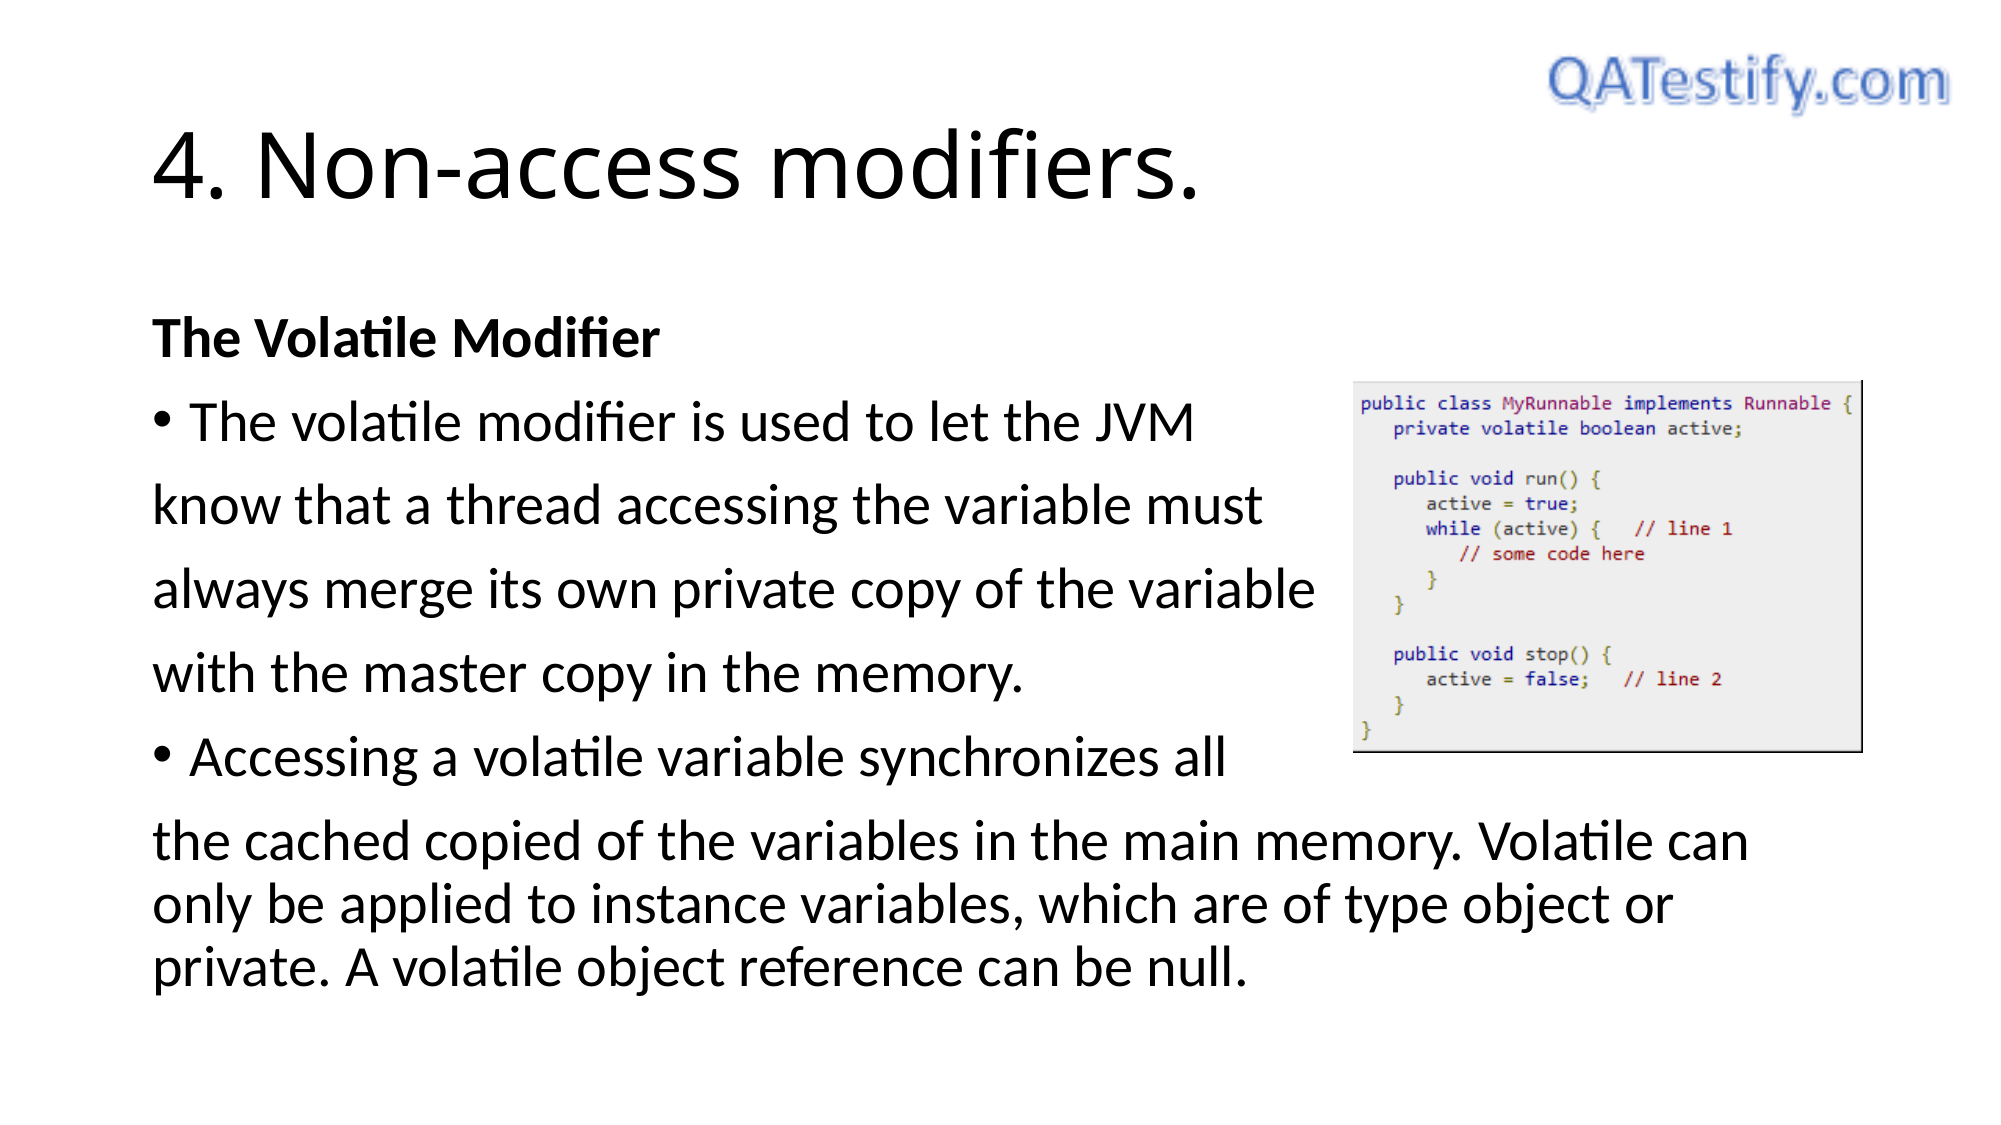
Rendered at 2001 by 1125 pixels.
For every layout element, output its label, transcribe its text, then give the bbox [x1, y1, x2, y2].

list The Volatile Modifier The volatile modifier is used to let the JVM know that a thread accessing the variable must always merge its own private copy of the variable with the master copy in the memory. Accessing a volatile variable synchronizes all the cached copied of the variables in the main memory. Volatile can only be applied to instance variables, which are of type object or private. A volatile object reference can be null. [137, 299, 1863, 1014]
picture [1542, 44, 1956, 128]
picture [1353, 380, 1863, 753]
title 4. Non-access modifiers. [137, 59, 1863, 278]
